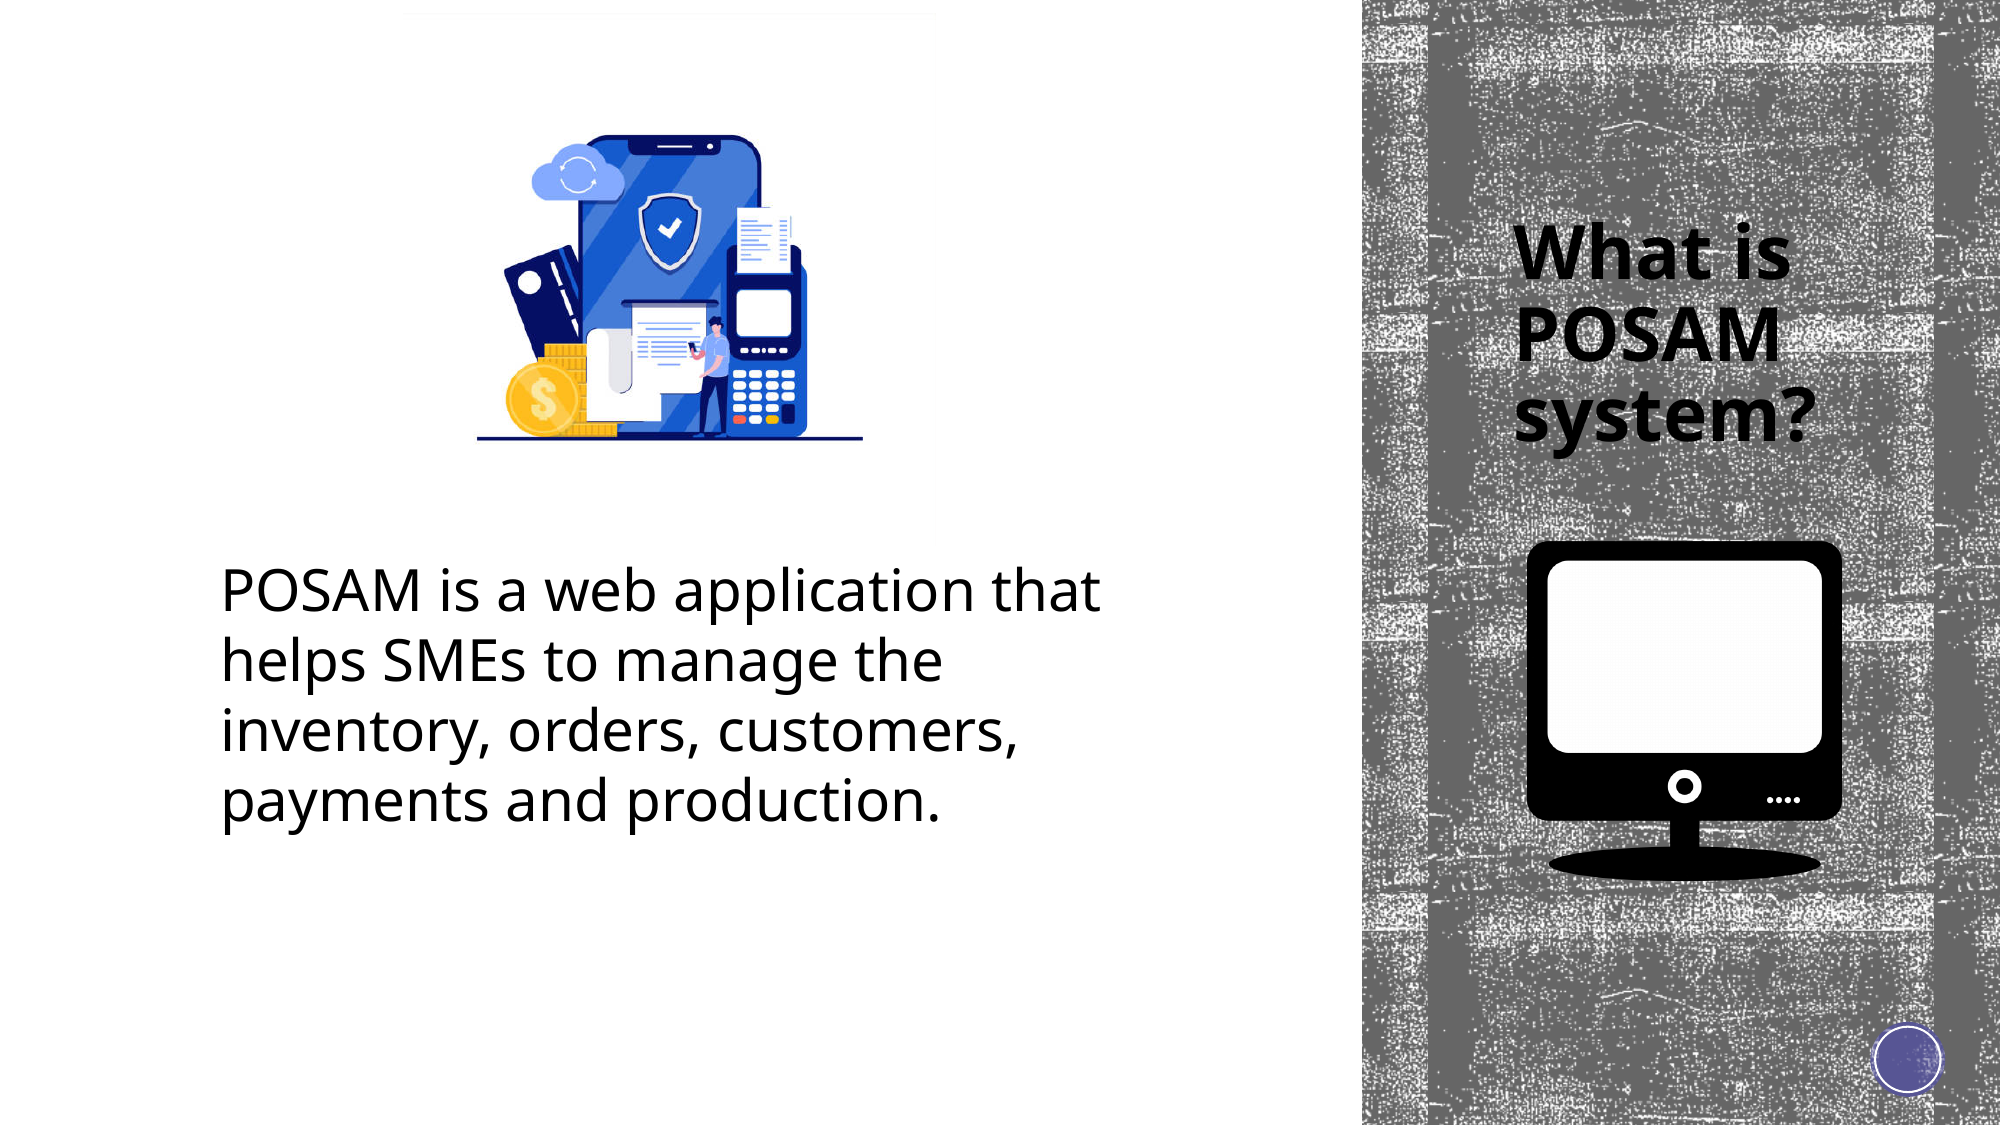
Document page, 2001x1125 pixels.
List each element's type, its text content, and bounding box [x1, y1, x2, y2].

picture [1527, 541, 1842, 881]
title What is POSAM system? [1498, 233, 1935, 637]
picture [403, 13, 936, 546]
text_box POSAM is a web application that helps SMEs to manage the inventory, orders, customers, payments and production. [205, 545, 1199, 841]
list [1301, 727, 1526, 844]
